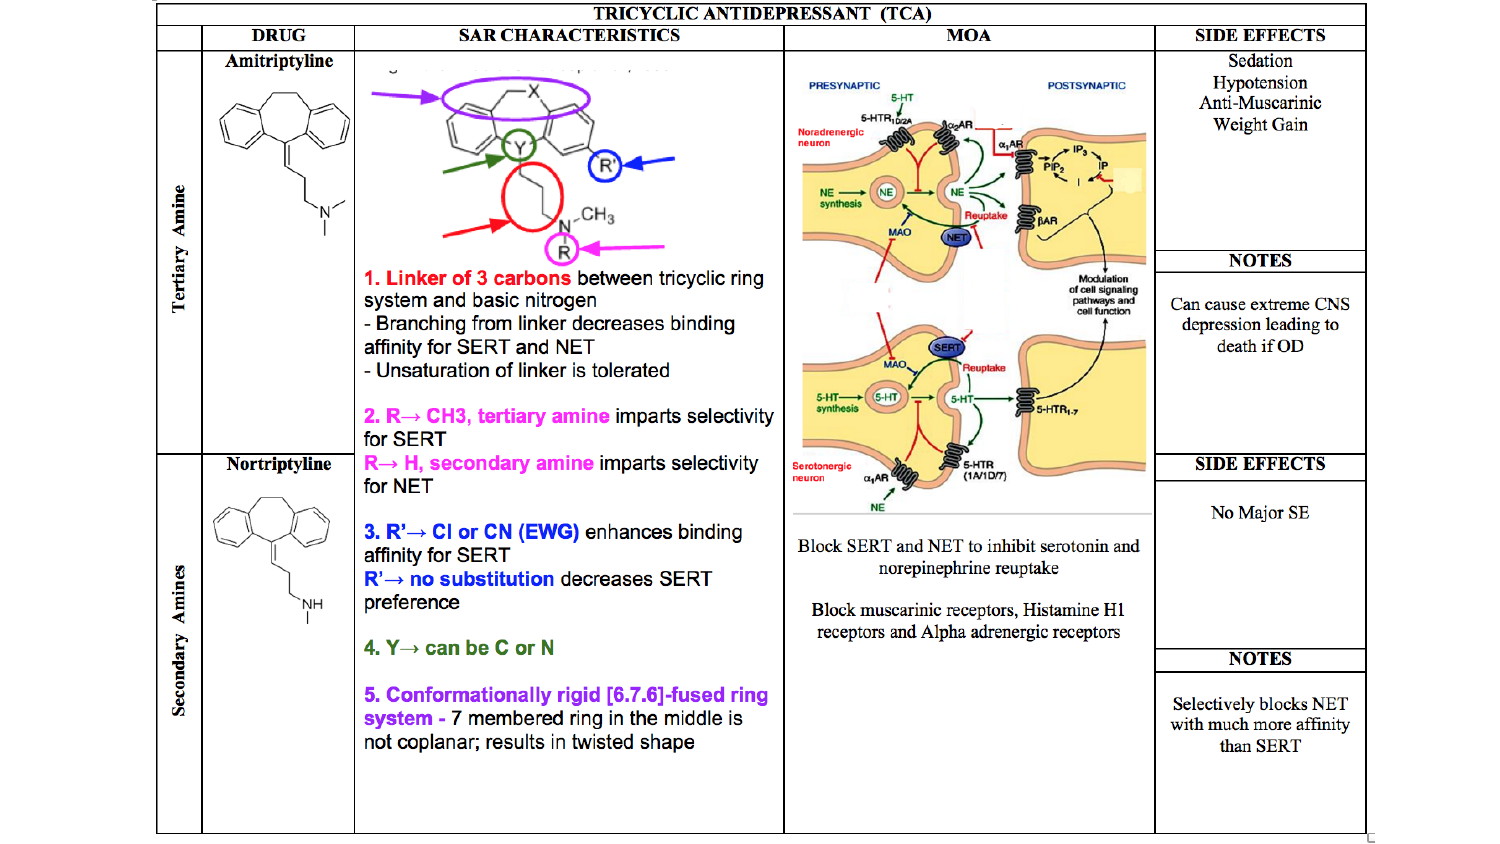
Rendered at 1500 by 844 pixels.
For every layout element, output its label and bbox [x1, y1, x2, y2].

picture [151, 0, 1376, 844]
